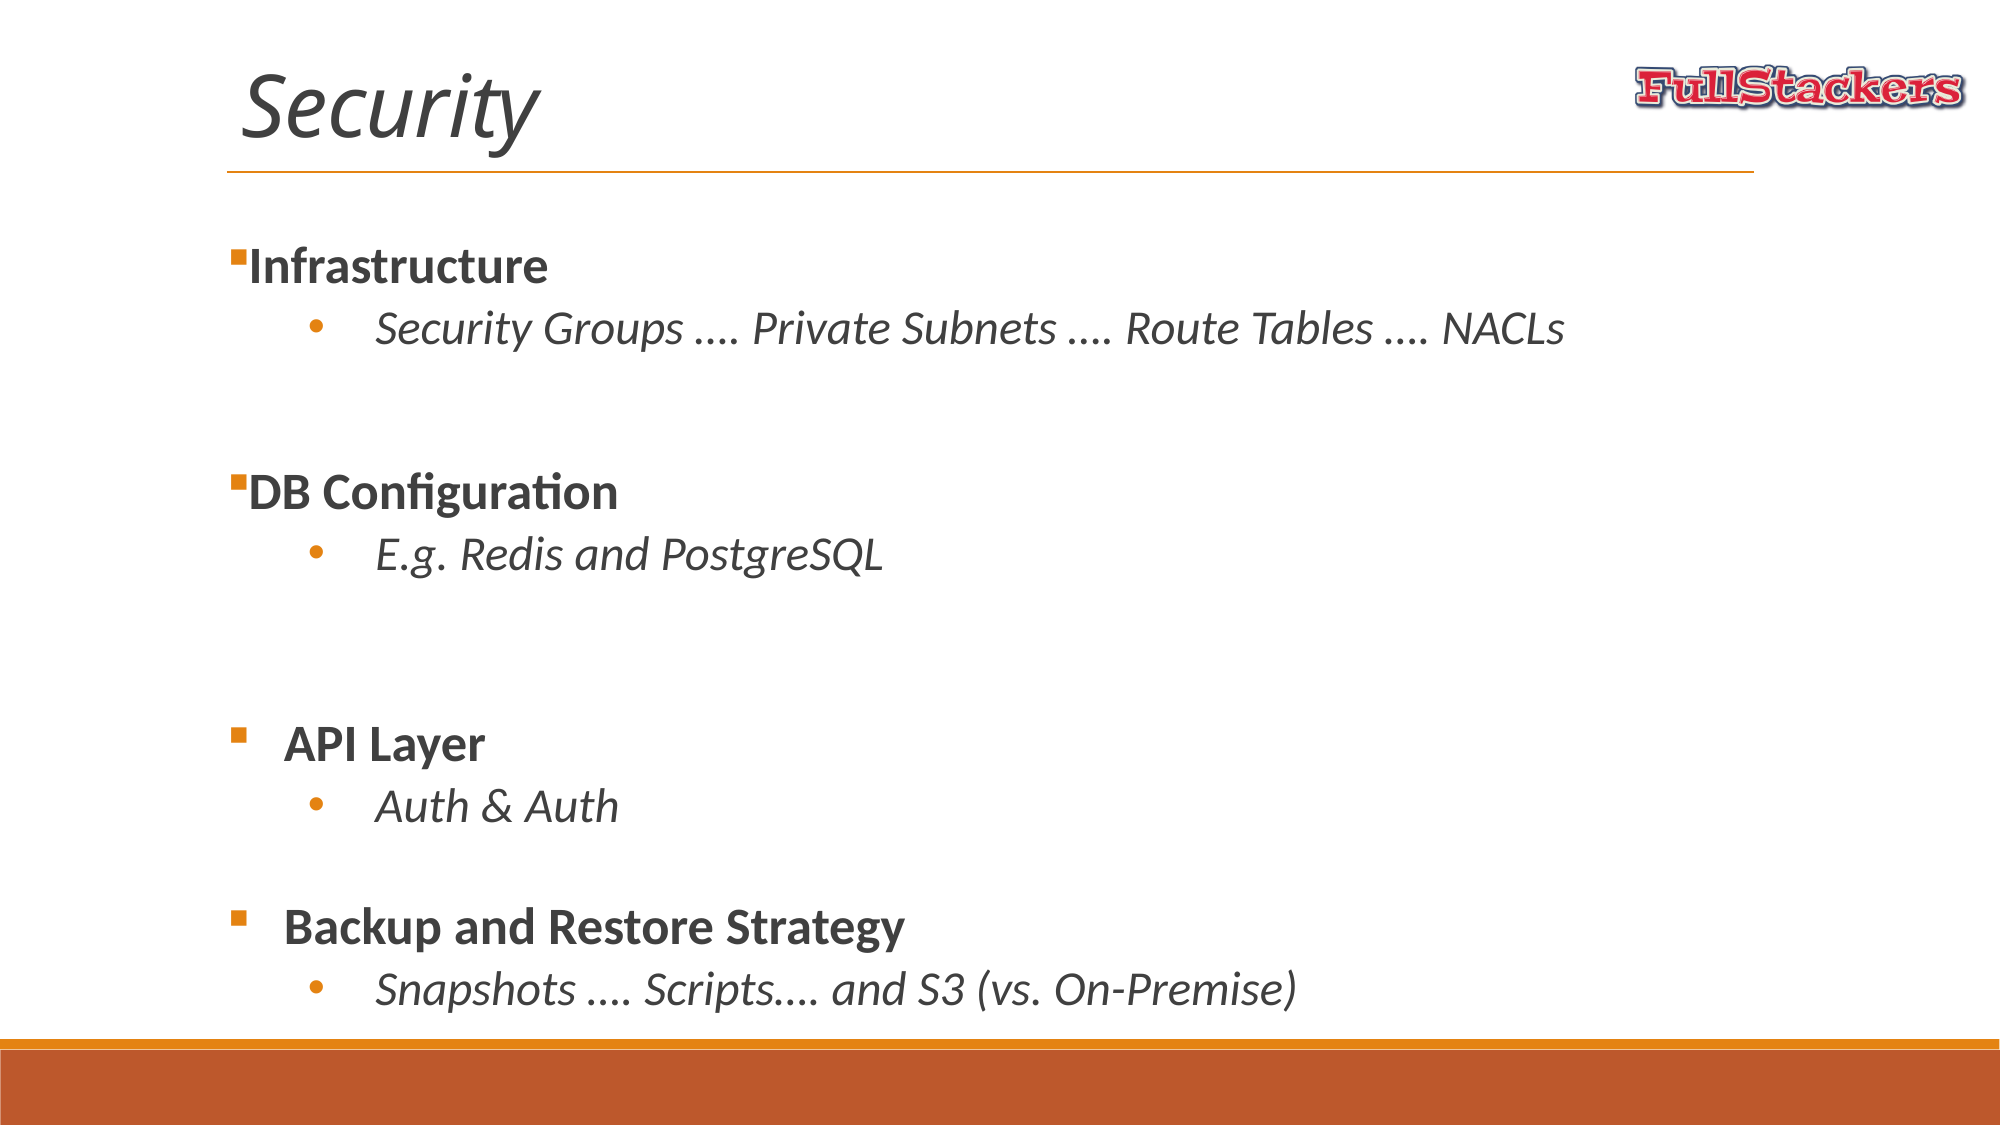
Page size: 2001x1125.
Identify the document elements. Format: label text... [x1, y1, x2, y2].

picture [1624, 46, 1973, 128]
list Infrastructure Security Groups …. Private Subnets …. Route Tables …. NACLs DB Configuration E.g. Redis and PostgreSQL API Layer Auth & Auth Backup and Restore Strategy Snapshots …. Scripts…. and S3 (vs. On-Premise) [226, 231, 1877, 1030]
title Security [226, 58, 1604, 163]
